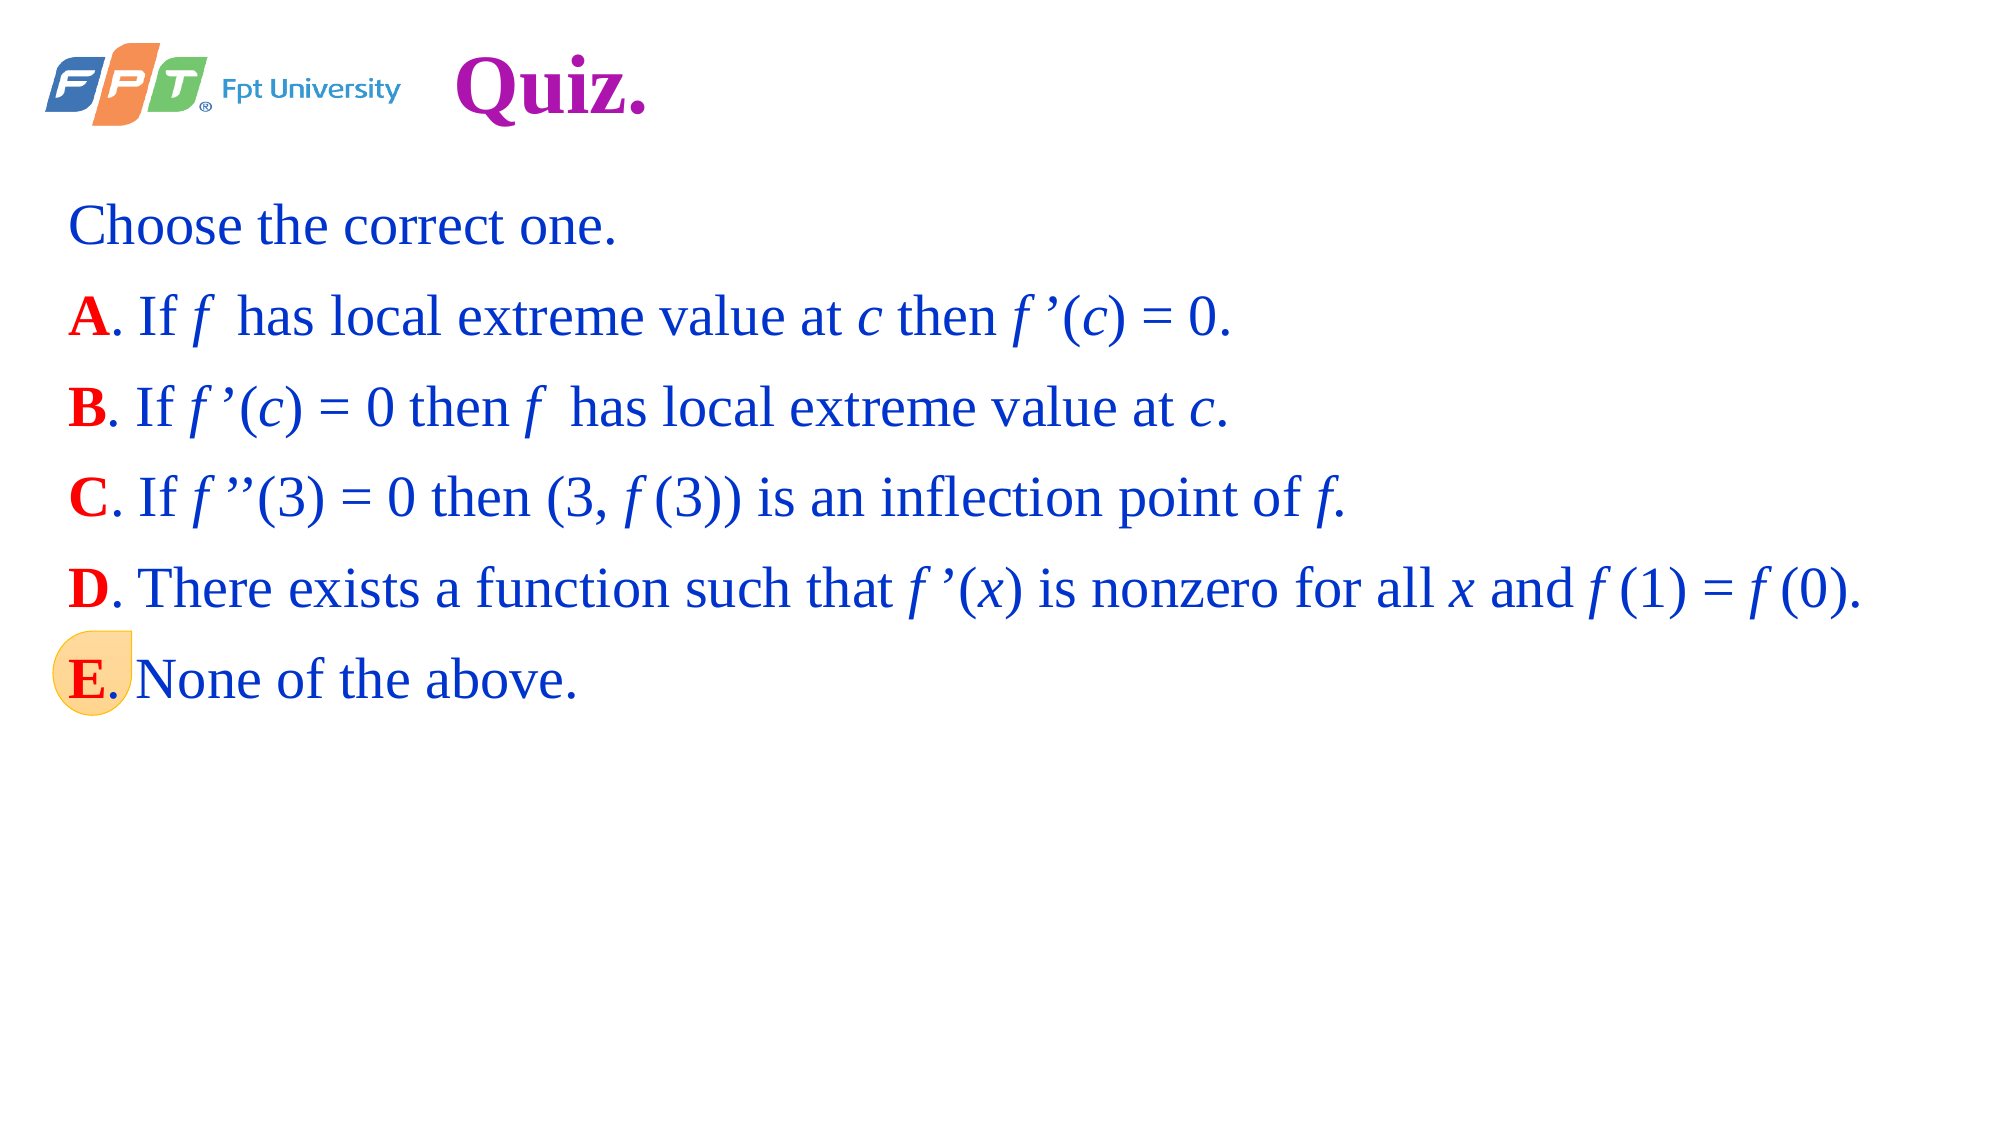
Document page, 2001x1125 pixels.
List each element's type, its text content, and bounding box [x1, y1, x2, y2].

title Quiz. [439, 32, 1863, 140]
list Choose the correct one. A. If f has local extreme value at c then f ’(c) = 0. B. If f ’(c) = 0 then f has local extreme value at c. C. If f ’’(3) = 0 then (3, f (3)) is an inflection point of f. D. There exists a function such that f ’(x) is nonzero for all x and f (1) = f (0). E. None of the above. [53, 157, 1980, 1014]
title INCREASING / DECREASING TEST (I/D TEST) [0, 0, 434, 162]
